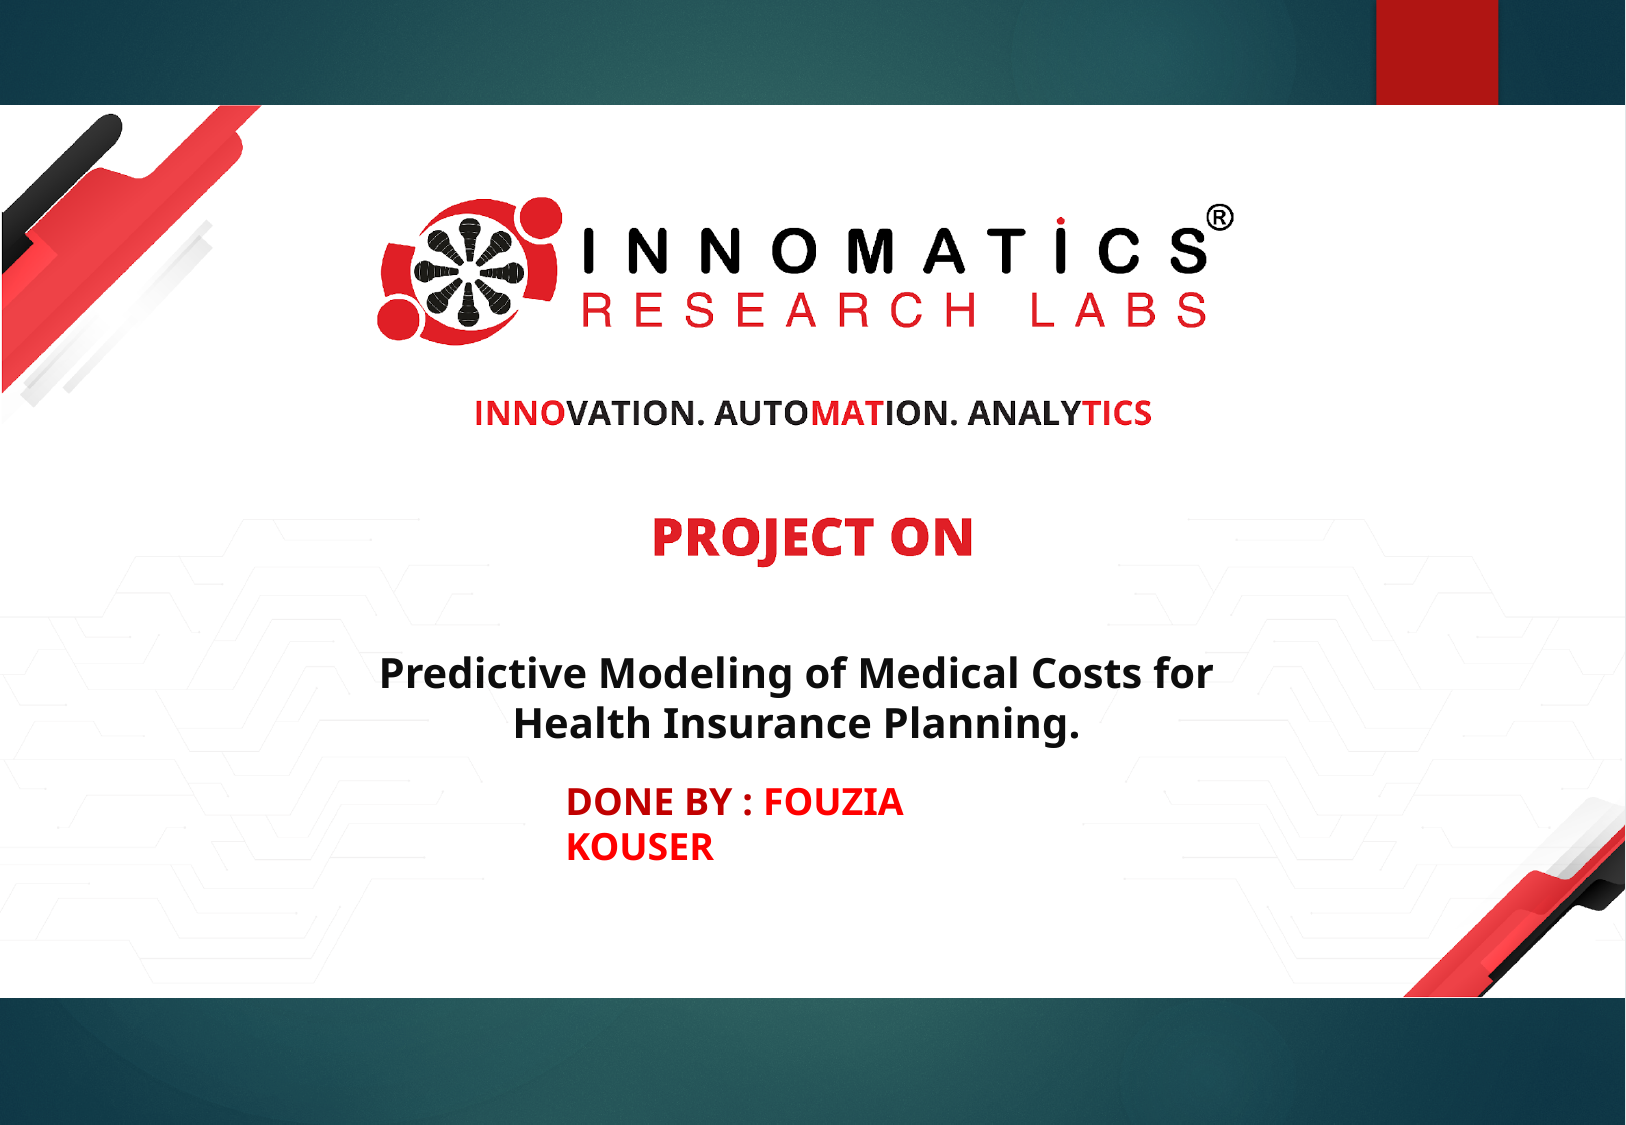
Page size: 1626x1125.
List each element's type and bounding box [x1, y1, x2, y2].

picture [0, 105, 1625, 998]
